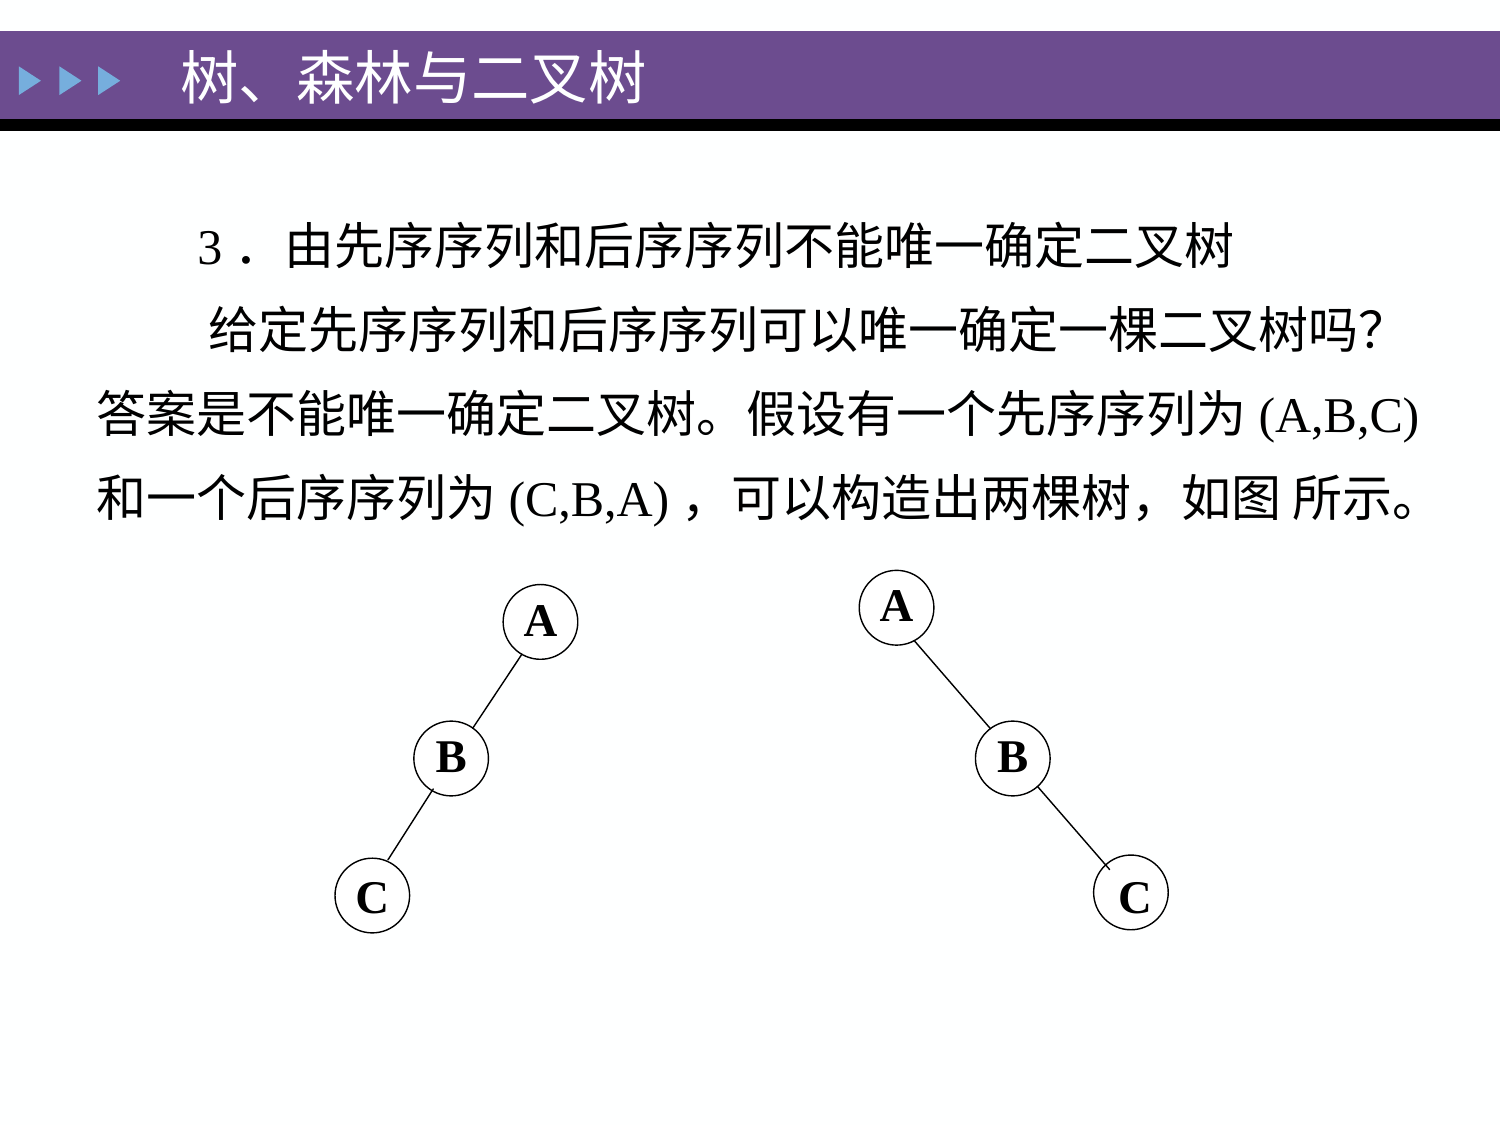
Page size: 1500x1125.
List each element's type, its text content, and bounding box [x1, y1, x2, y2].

title 树、森林与二叉树 [138, 38, 1189, 114]
list 3．由先序序列和后序序列不能唯一确定二叉树 给定先序序列和后序序列可以唯一确定一棵二叉树吗？答案是不能唯一确定二叉树。假设有一个先序序列为(A,B,C)和一个后序序列为(C,B,A)，可以构造出两棵树，如图 所示。 [81, 183, 1436, 492]
list 3．由先序序列和后序序列不能唯一确定二叉树 给定先序序列和后序序列可以唯一确定一棵二叉树吗？答案是不能唯一确定二叉树。假设有一个先序序列为(A,B,C)和一个后序序列为(C,B,A)，可以构造出两棵树，如图 所示。 [81, 493, 1436, 1081]
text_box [311, 562, 1188, 953]
